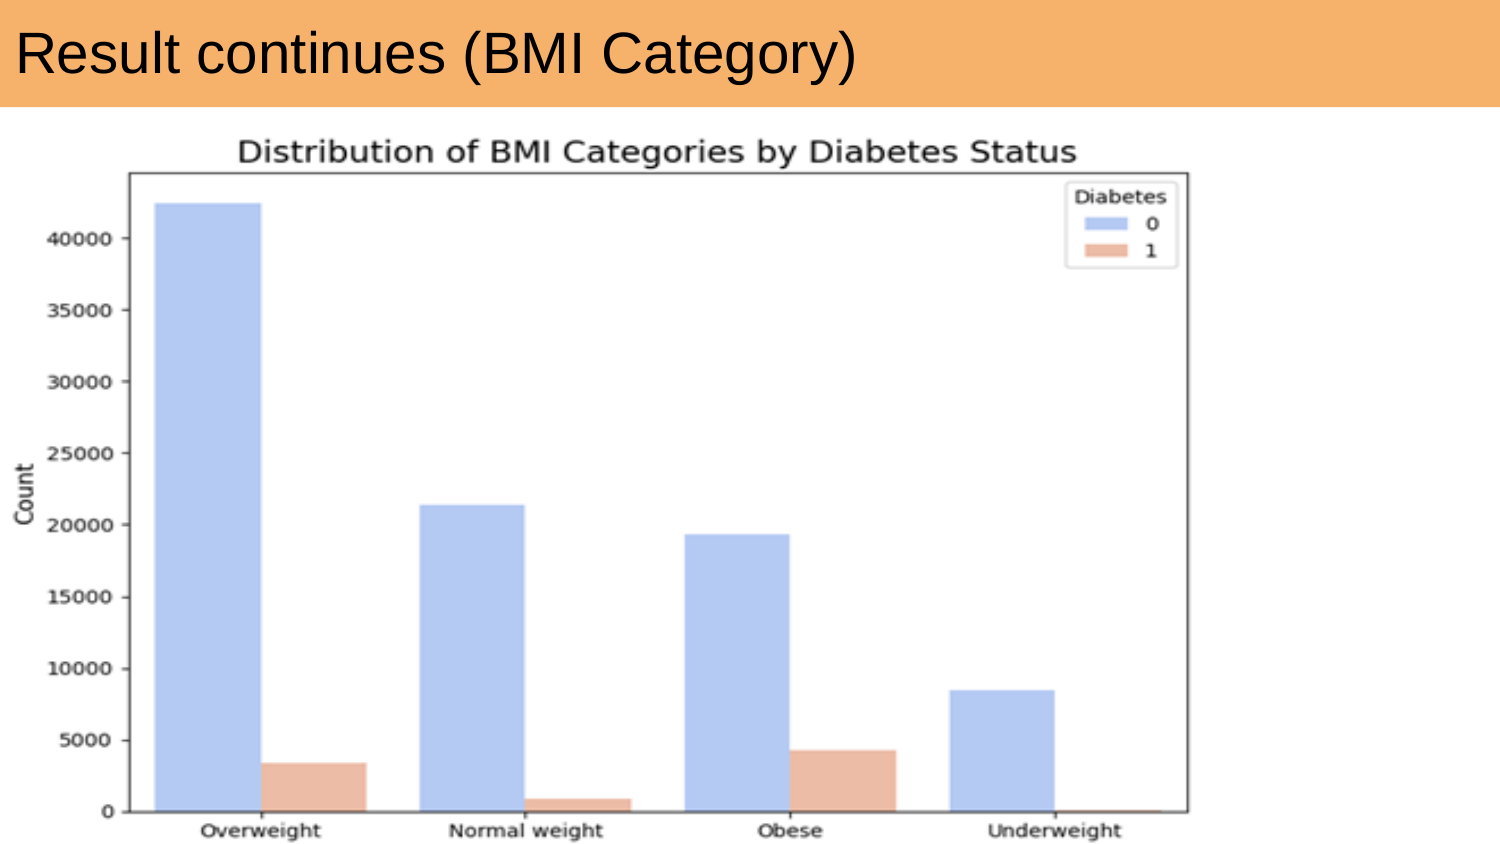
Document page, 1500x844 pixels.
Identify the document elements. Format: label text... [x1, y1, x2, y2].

title Result continues (BMI Category) [0, 0, 1500, 108]
picture [0, 127, 1203, 844]
